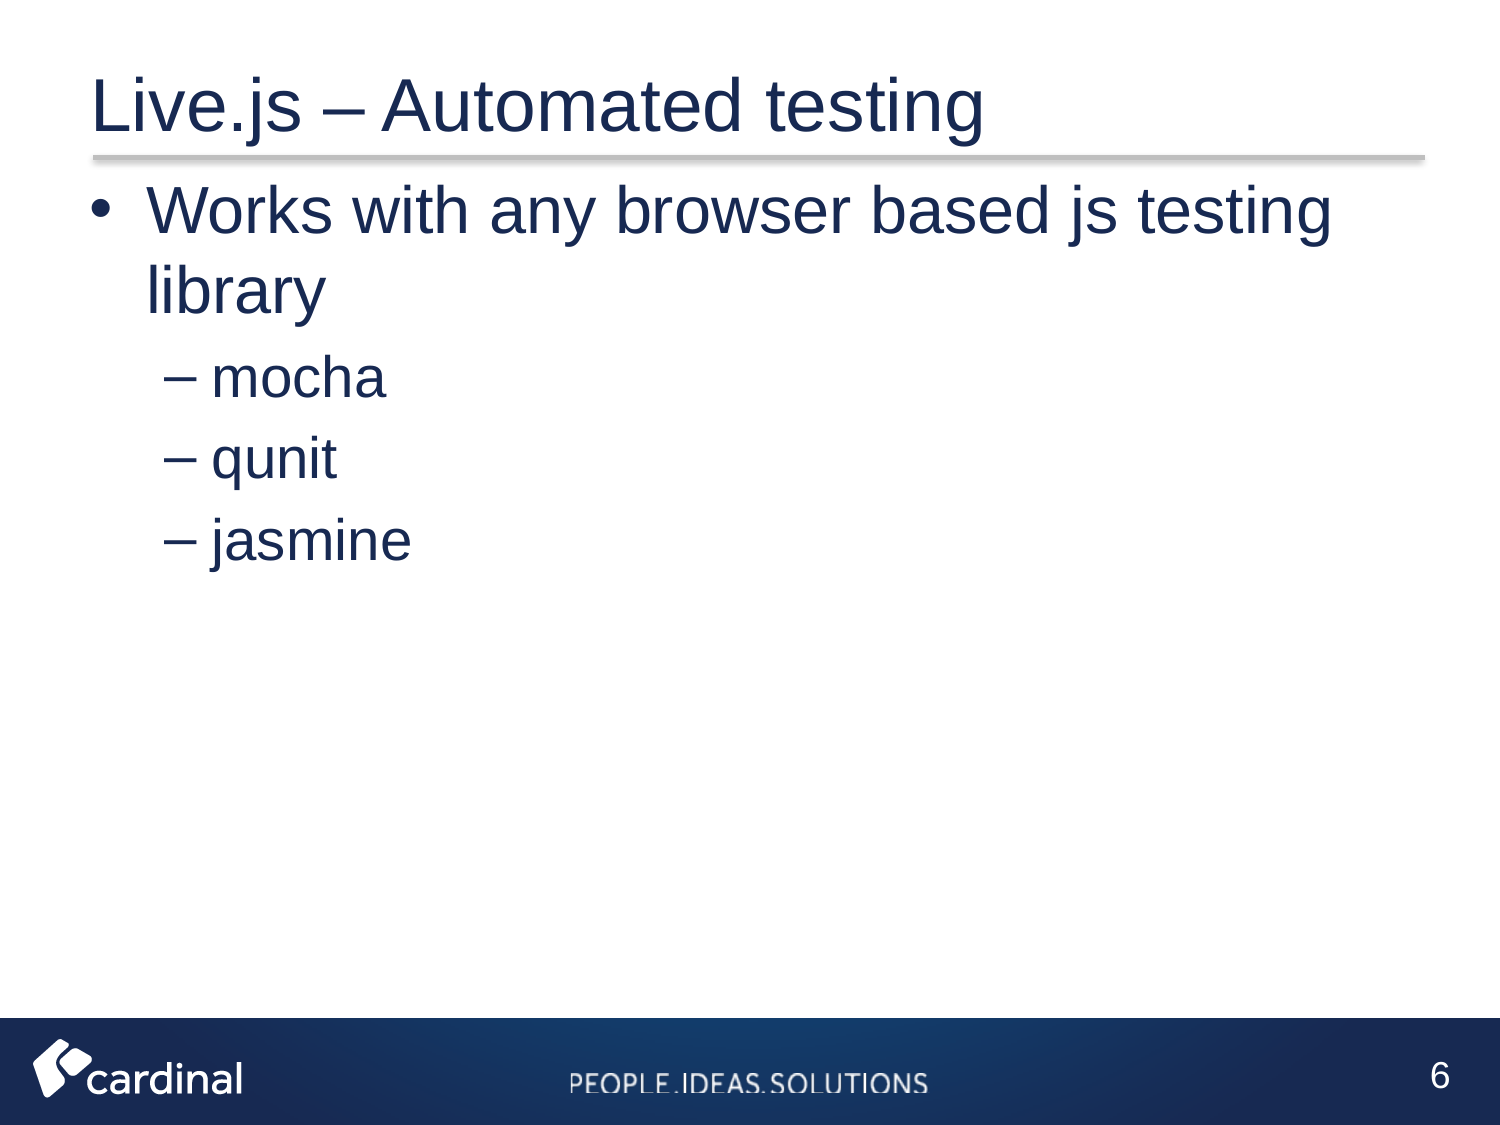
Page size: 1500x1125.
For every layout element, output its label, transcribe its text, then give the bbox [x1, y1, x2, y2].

text_box Works with any browser based js testing library mocha qunit jasmine [74, 159, 1425, 1002]
text_box 6 [1294, 1043, 1466, 1104]
text_box Live.js – Automated testing [74, 45, 1425, 157]
picture [0, 1018, 1500, 1125]
